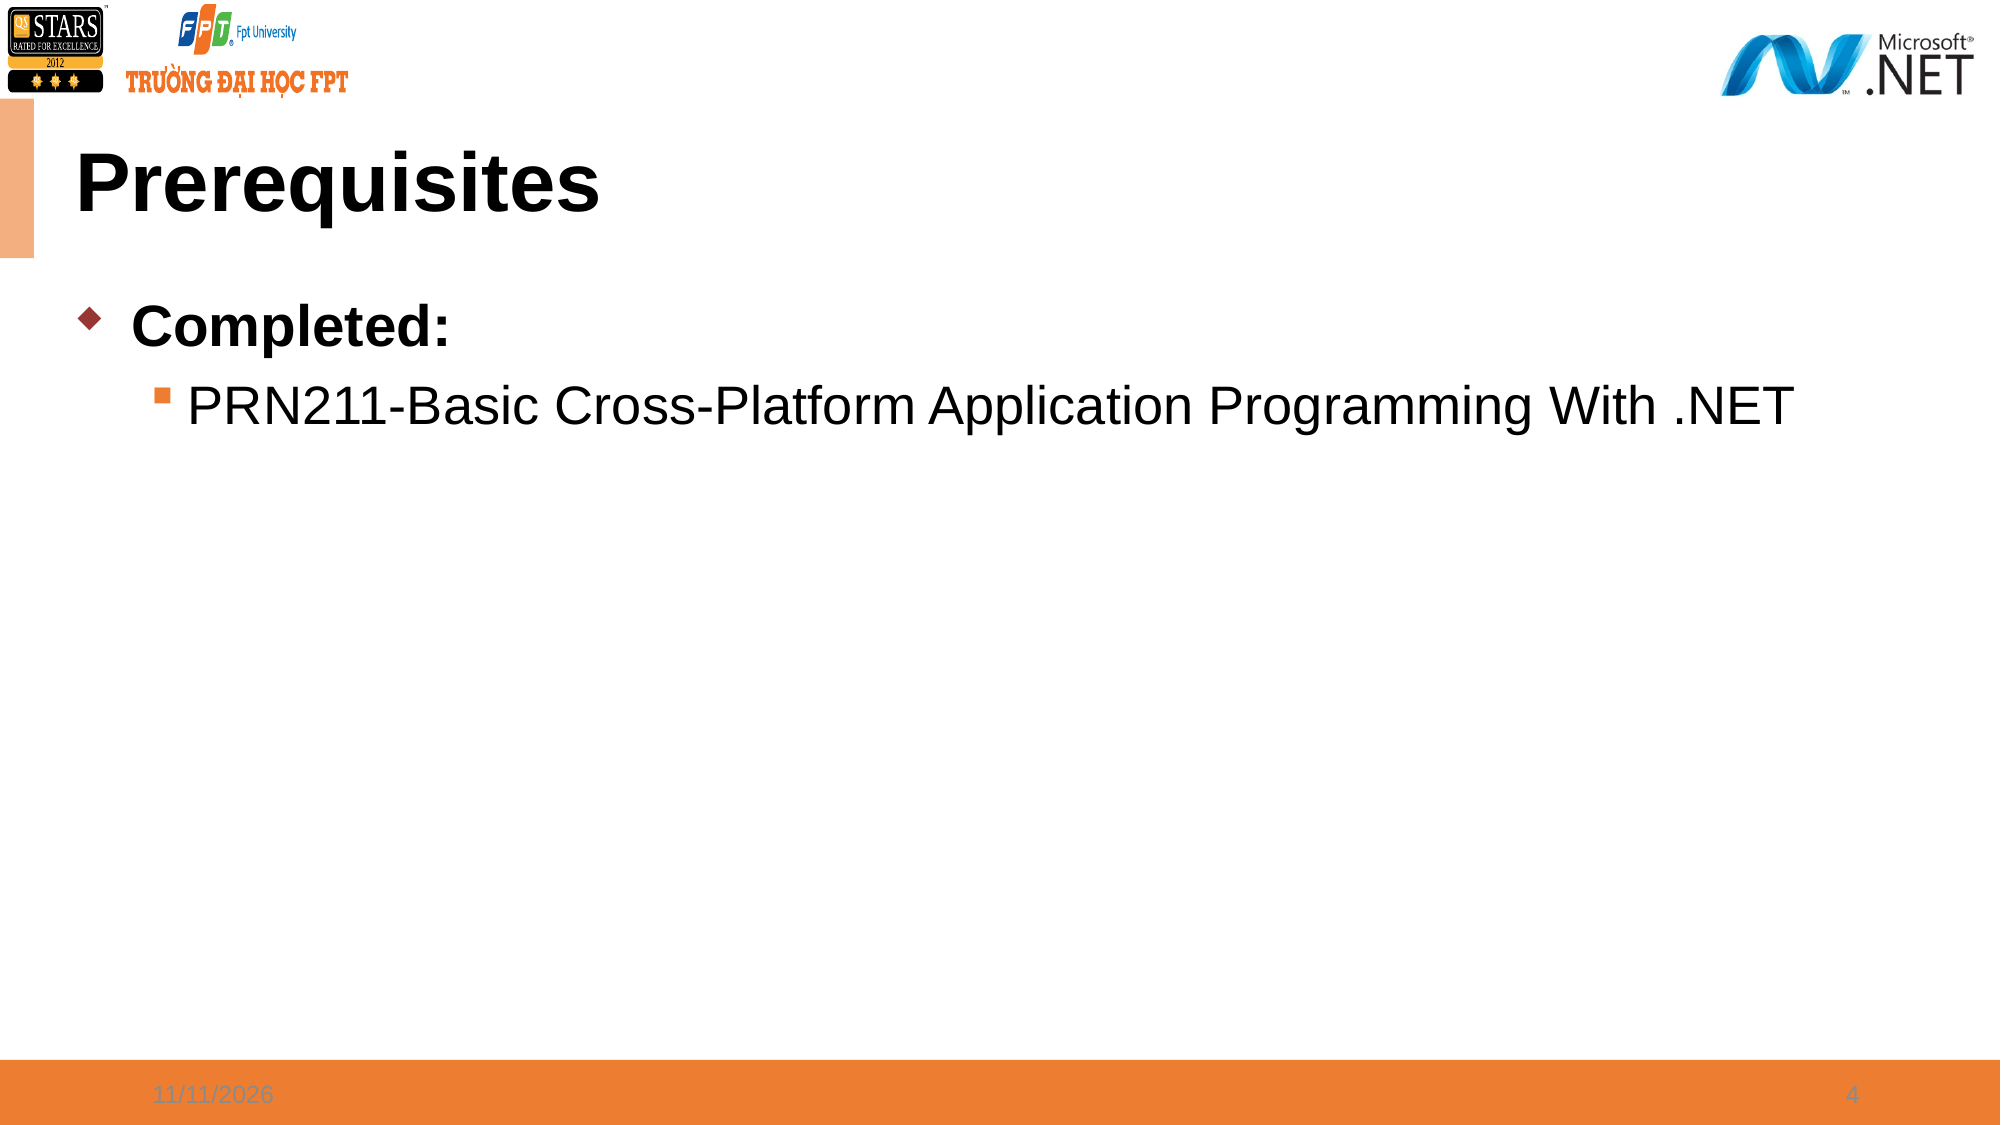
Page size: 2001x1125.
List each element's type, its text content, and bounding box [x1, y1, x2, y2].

slide_number 4 [1424, 1063, 1875, 1123]
picture [1685, 0, 2001, 129]
text_box Prerequisites [60, 123, 1786, 247]
list Completed: PRN211-Basic Cross-Platform Application Programming With .NET [60, 280, 1895, 578]
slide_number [137, 1063, 588, 1123]
